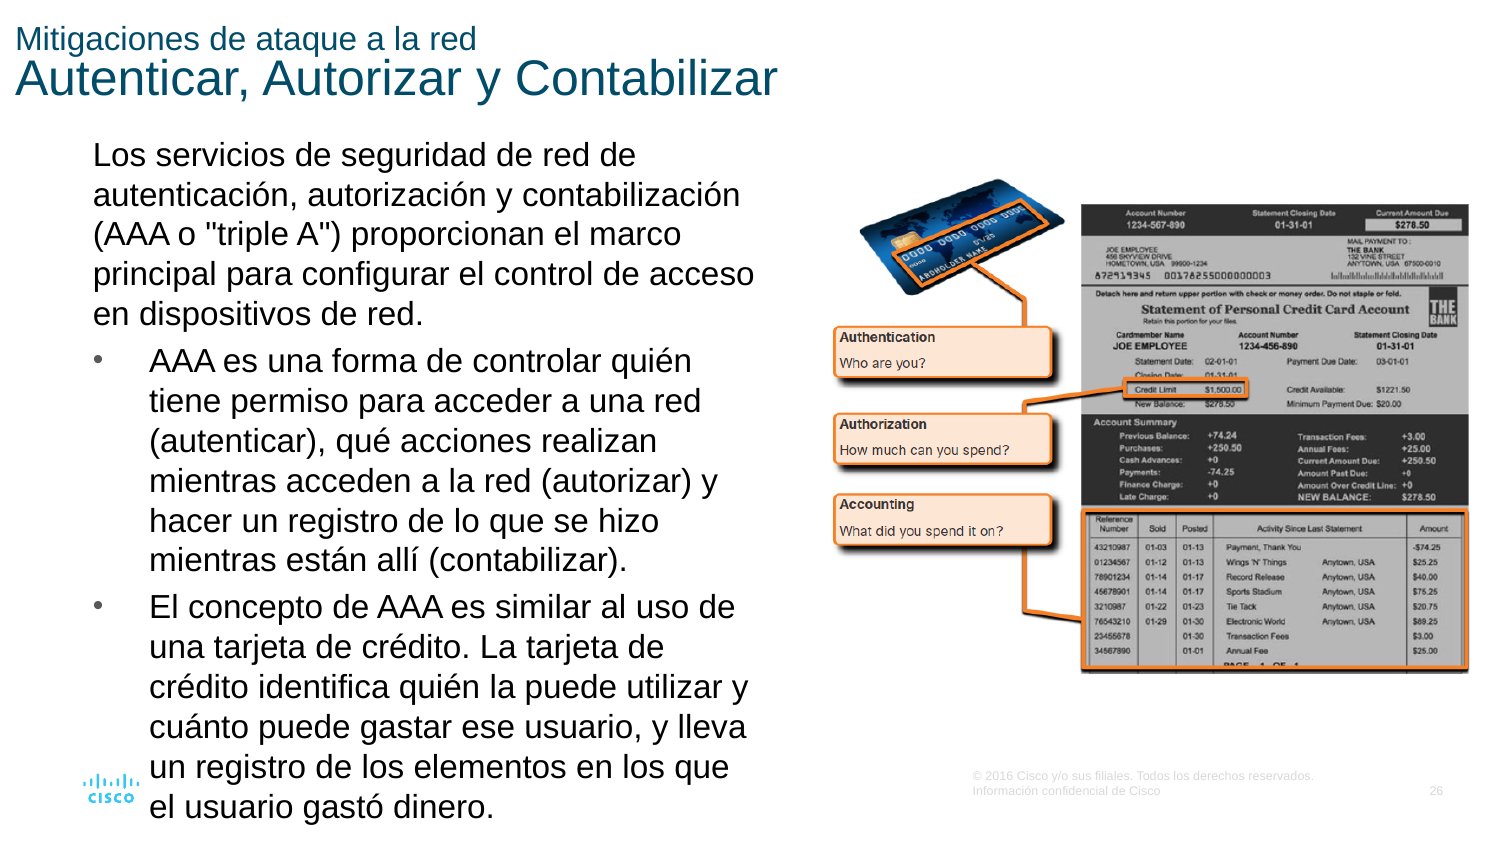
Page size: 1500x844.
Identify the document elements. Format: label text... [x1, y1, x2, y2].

list Los servicios de seguridad de red de autenticación, autorización y contabilización (AAA o "triple A") proporcionan el marco principal para configurar el control de acceso en dispositivos de red. AAA es una forma de controlar quién tiene permiso para acceder a una red (autenticar), qué acciones realizan mientras acceden a la red (autorizar) y hacer un registro de lo que se hizo mientras están allí (contabilizar). El concepto de AAA es similar al uso de una tarjeta de crédito. La tarjeta de crédito identifica quién la puede utilizar y cuánto puede gastar ese usuario, y lleva un registro de los elementos en los que el usuario gastó dinero. [77, 125, 776, 726]
title Mitigaciones de ataque a la red Autenticar, Autorizar y Contabilizar [0, 5, 1369, 126]
picture [800, 154, 1500, 696]
